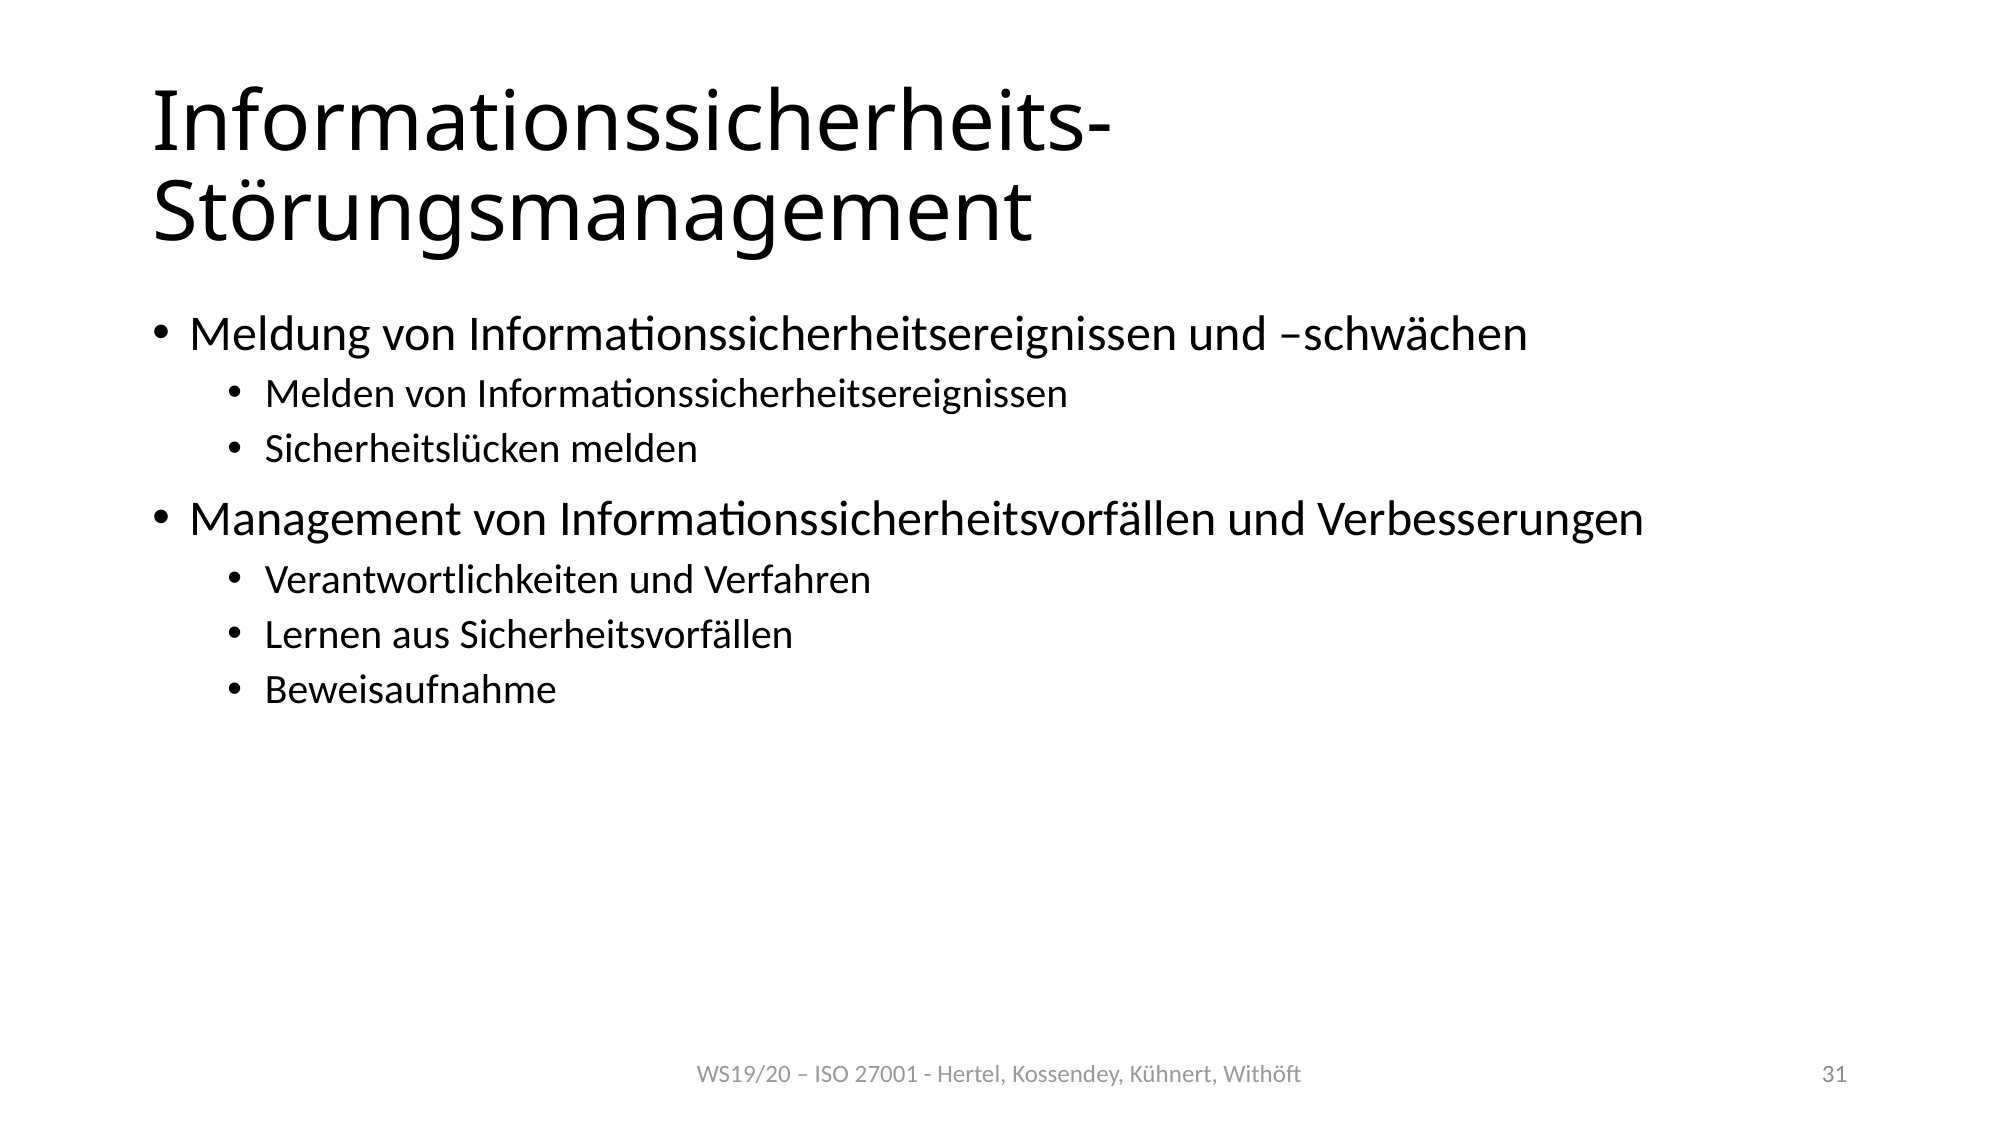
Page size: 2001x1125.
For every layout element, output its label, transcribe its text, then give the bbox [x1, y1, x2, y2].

slide_number 31 [1412, 1042, 1863, 1103]
footer WS19/20 – ISO 27001 - Hertel, Kossendey, Kühnert, Withöft [662, 1042, 1338, 1103]
title Informationssicherheits-Störungsmanagement [137, 59, 1863, 278]
list Meldung von Informationssicherheitsereignissen und –schwächen Melden von Informationssicherheitsereignissen Sicherheitslücken melden Management von Informationssicherheitsvorfällen und Verbesserungen Verantwortlichkeiten und Verfahren Lernen aus Sicherheitsvorfällen Beweisaufnahme [137, 299, 1863, 1014]
